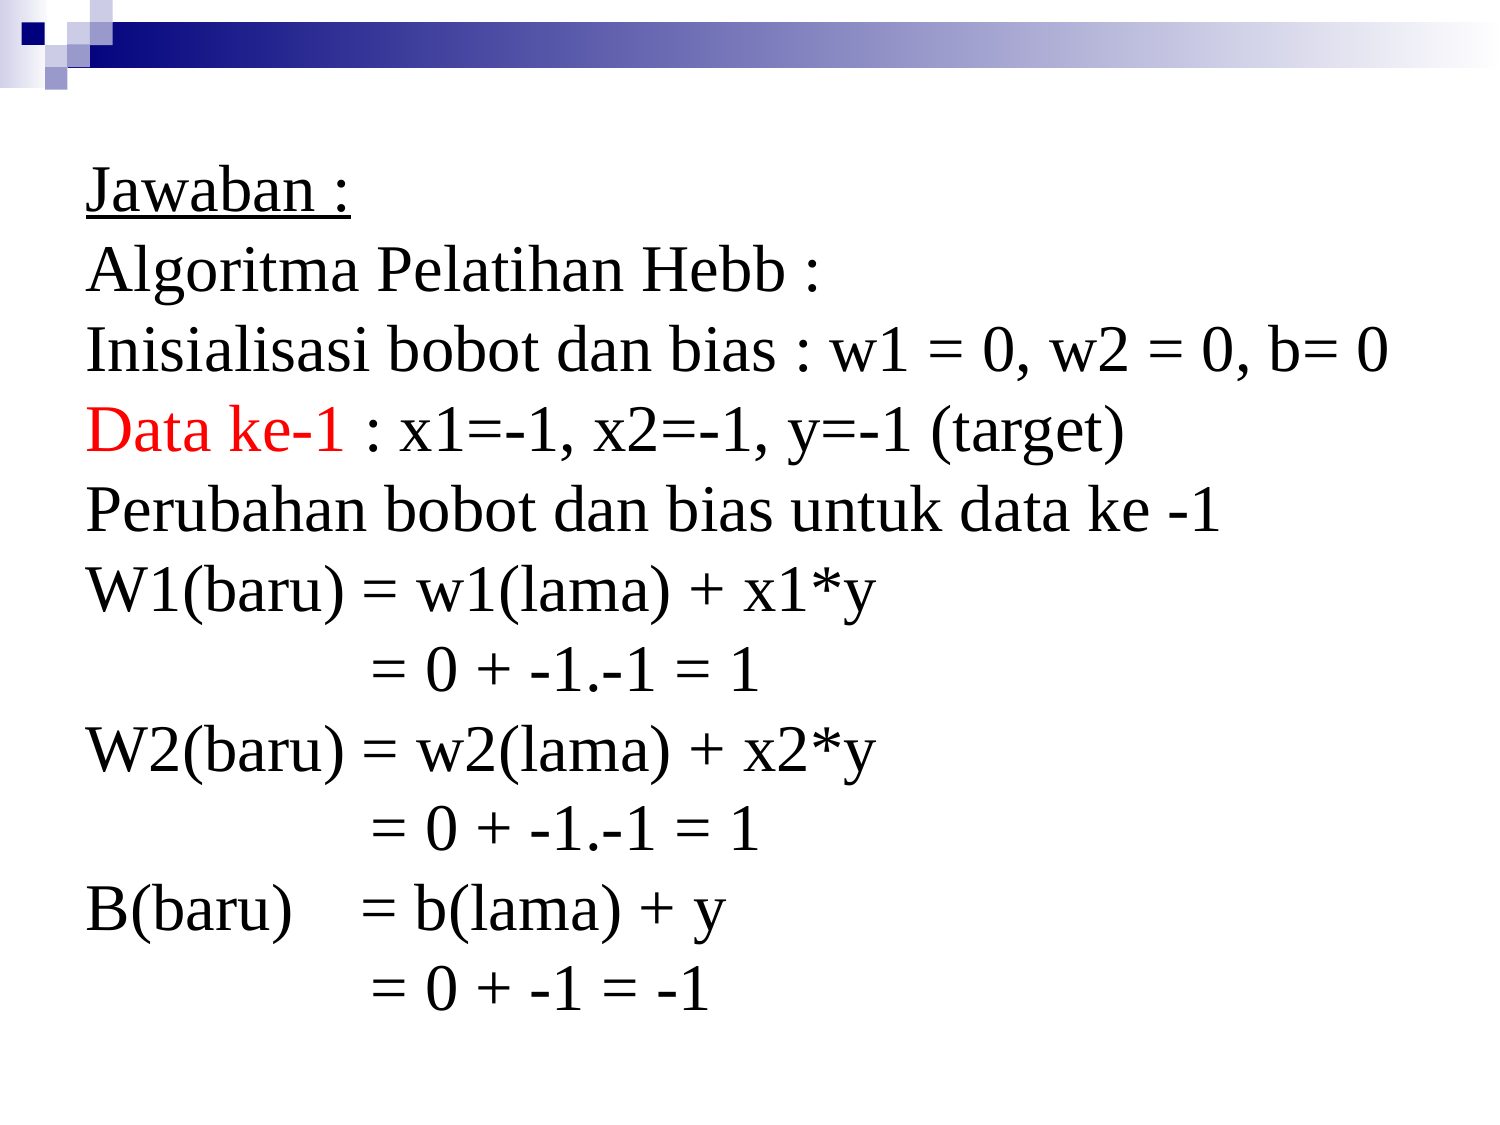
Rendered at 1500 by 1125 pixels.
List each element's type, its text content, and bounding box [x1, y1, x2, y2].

text_box Jawaban : Algoritma Pelatihan Hebb : Inisialisasi bobot dan bias : w1 = 0, w2 = 0, b= 0 Data ke-1 : x1=-1, x2=-1, y=-1 (target) Perubahan bobot dan bias untuk data ke -1 W1(baru) = w1(lama) + x1*y = 0 + -1.-1 = 1 W2(baru) = w2(lama) + x2*y = 0 + -1.-1 = 1 B(baru) = b(lama) + y = 0 + -1 = -1 [53, 137, 1459, 1032]
